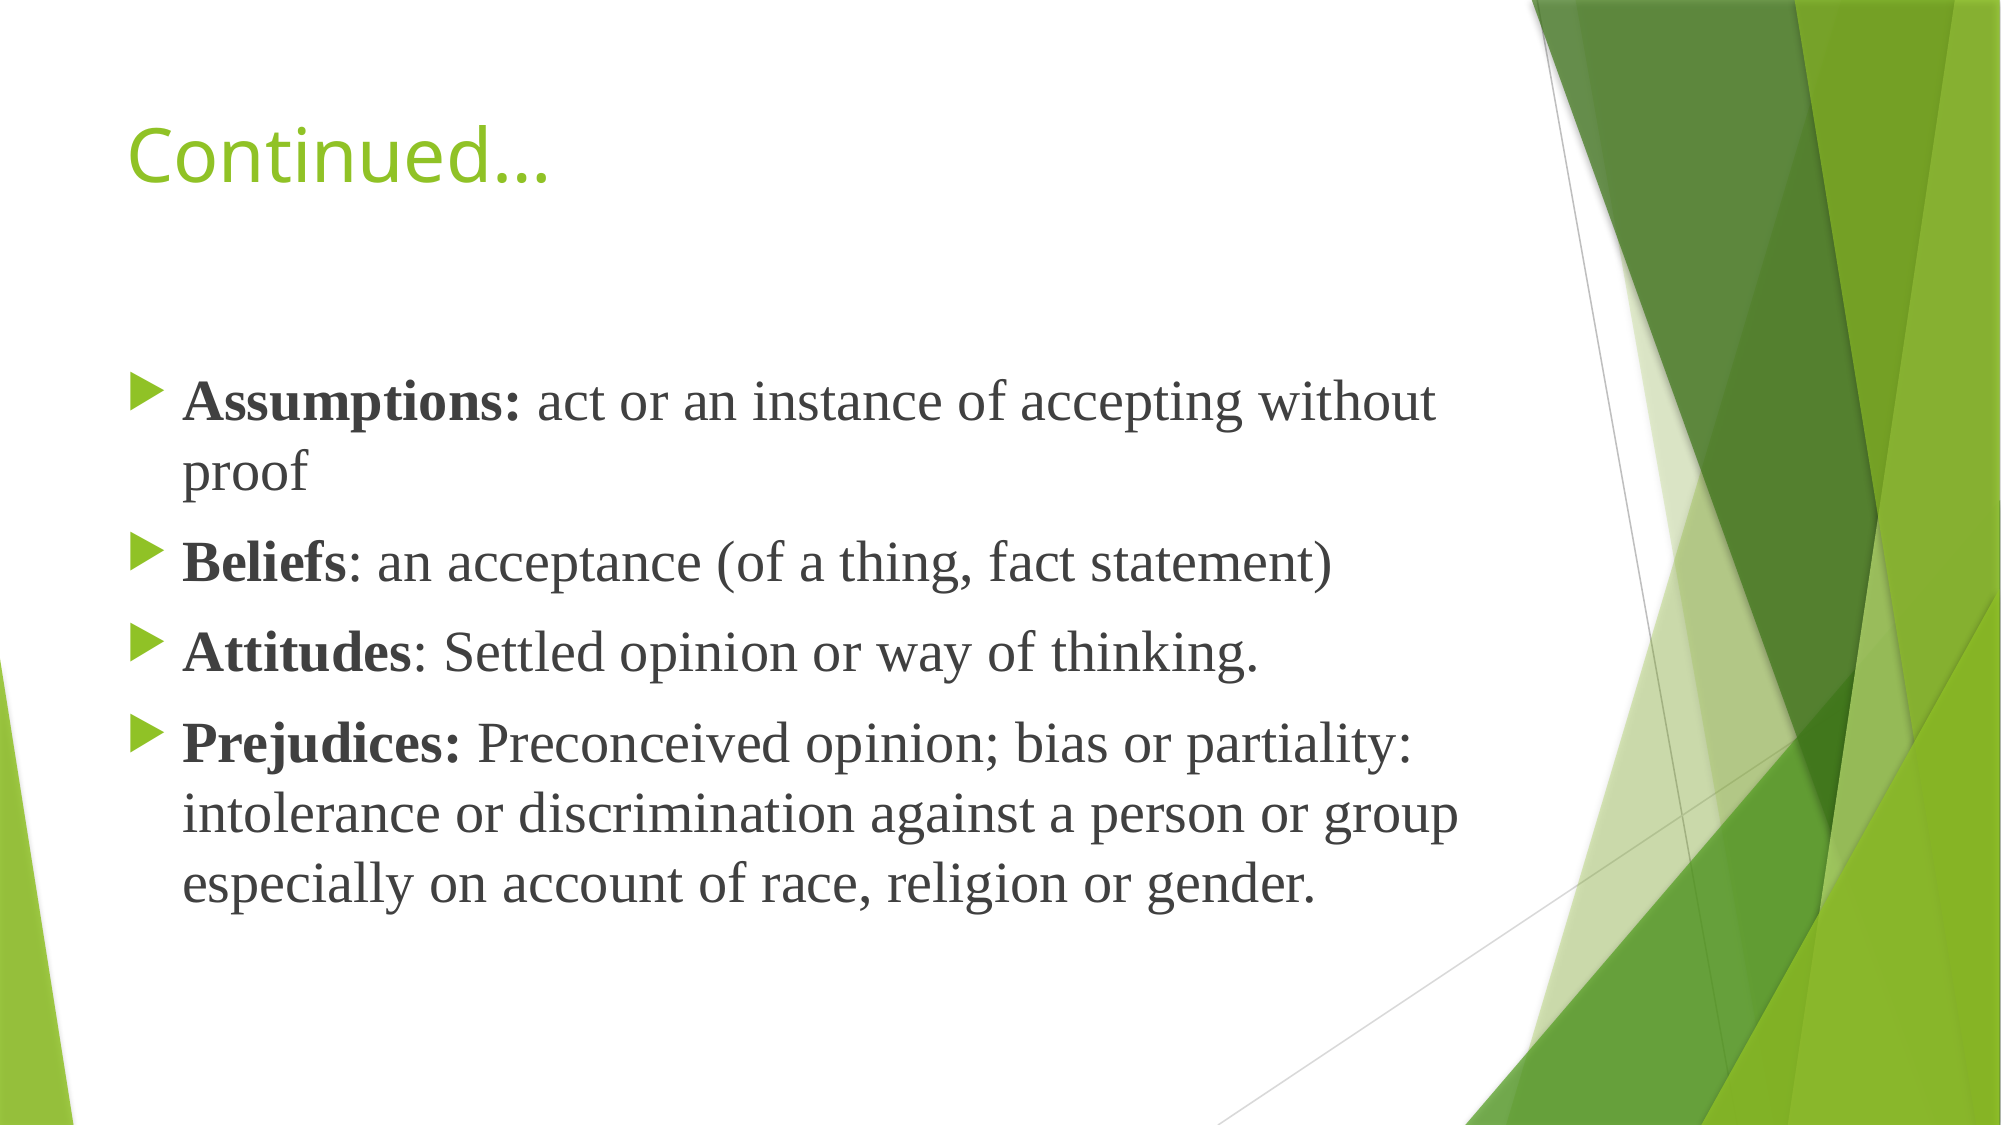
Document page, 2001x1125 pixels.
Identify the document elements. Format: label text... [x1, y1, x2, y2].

list Assumptions: act or an instance of accepting without proof Beliefs: an acceptance (of a thing, fact statement) Attitudes: Settled opinion or way of thinking. Prejudices: Preconceived opinion; bias or partiality: intolerance or discrimination against a person or group especially on account of race, religion or gender. [111, 354, 1522, 992]
title Continued… [111, 99, 1522, 317]
